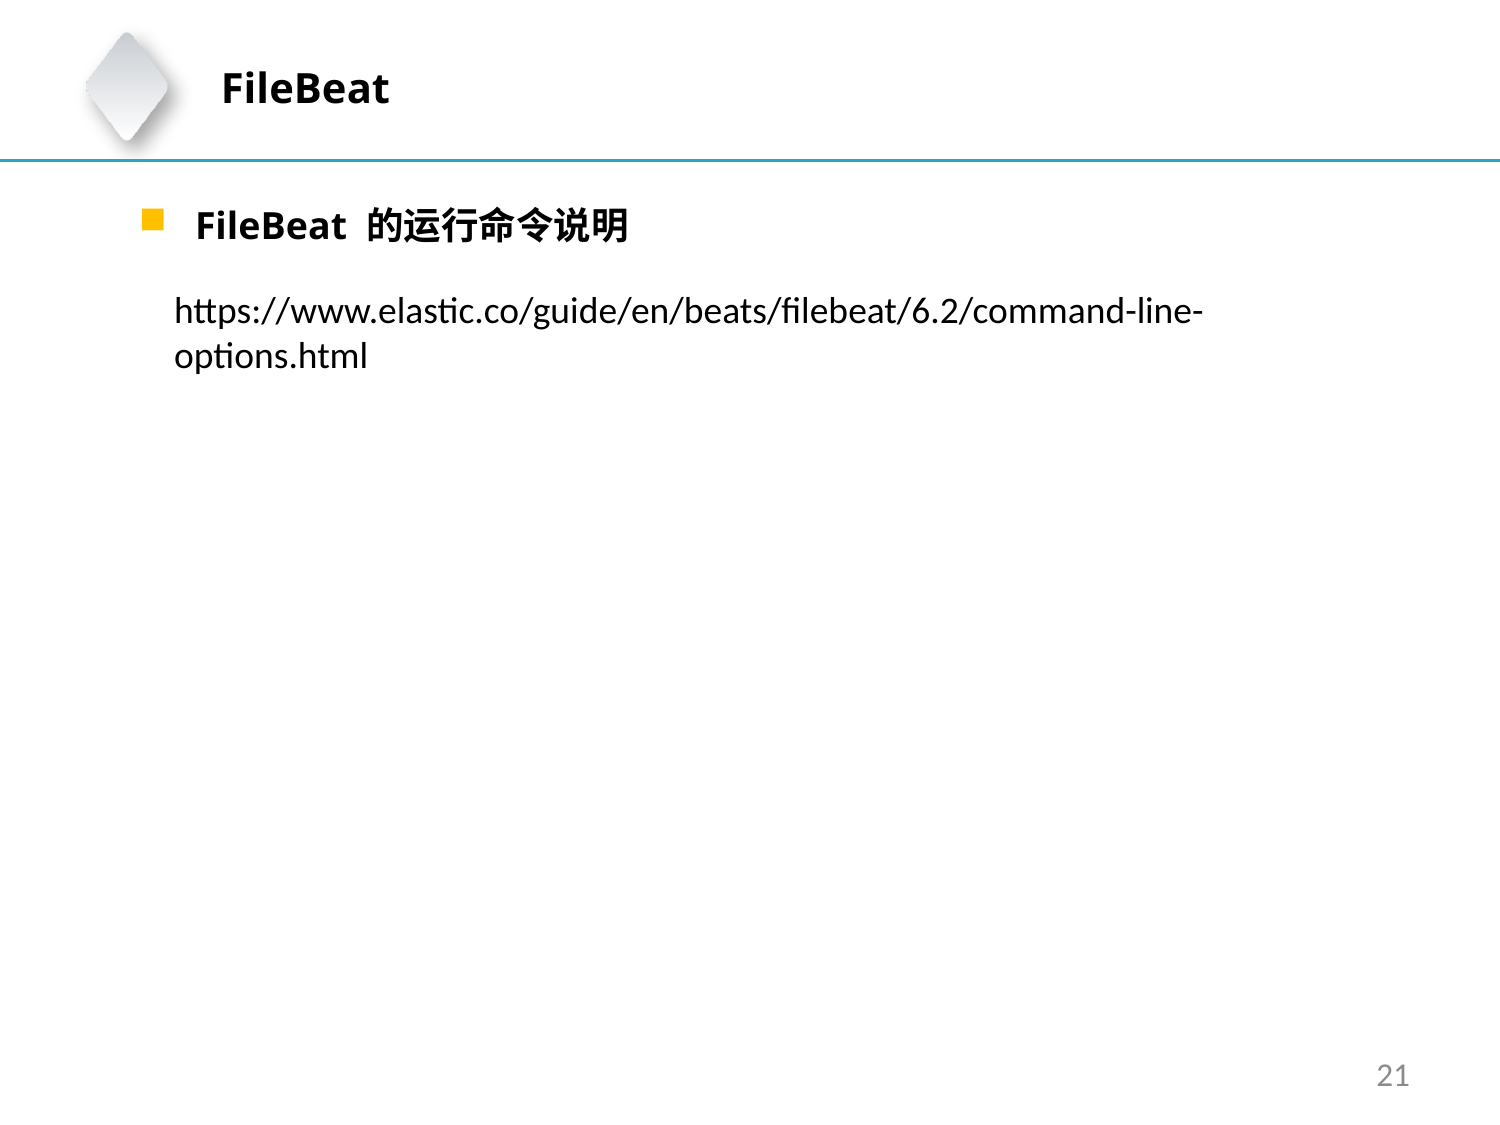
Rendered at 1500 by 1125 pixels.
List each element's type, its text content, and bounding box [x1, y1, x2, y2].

text_box https://www.elastic.co/guide/en/beats/filebeat/6.2/command-line-options.html [159, 278, 1388, 384]
text_box FileBeat [205, 54, 405, 120]
picture [76, 19, 177, 153]
slide_number 21 [1074, 1042, 1425, 1103]
text_box FileBeat 的运行命令说明 [123, 172, 1300, 255]
